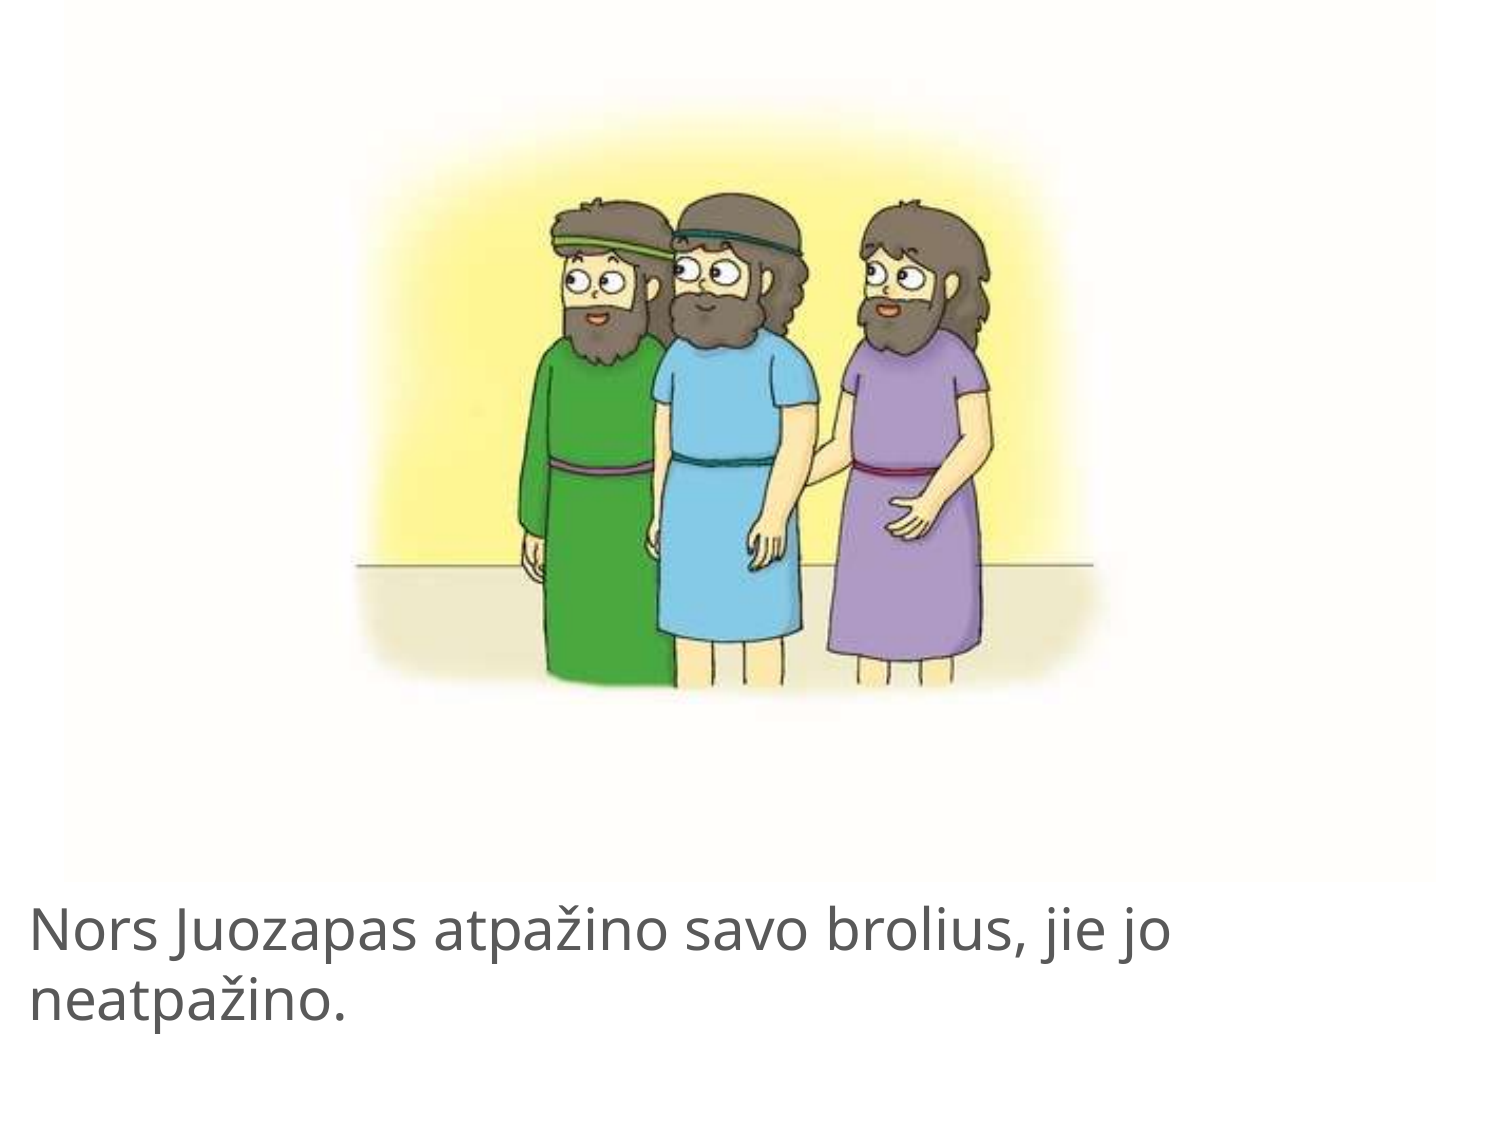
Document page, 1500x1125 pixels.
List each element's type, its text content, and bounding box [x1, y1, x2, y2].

text_box Nors Juozapas atpažino savo brolius, jie jo neatpažino. [13, 884, 1499, 1040]
picture [64, 0, 1436, 882]
